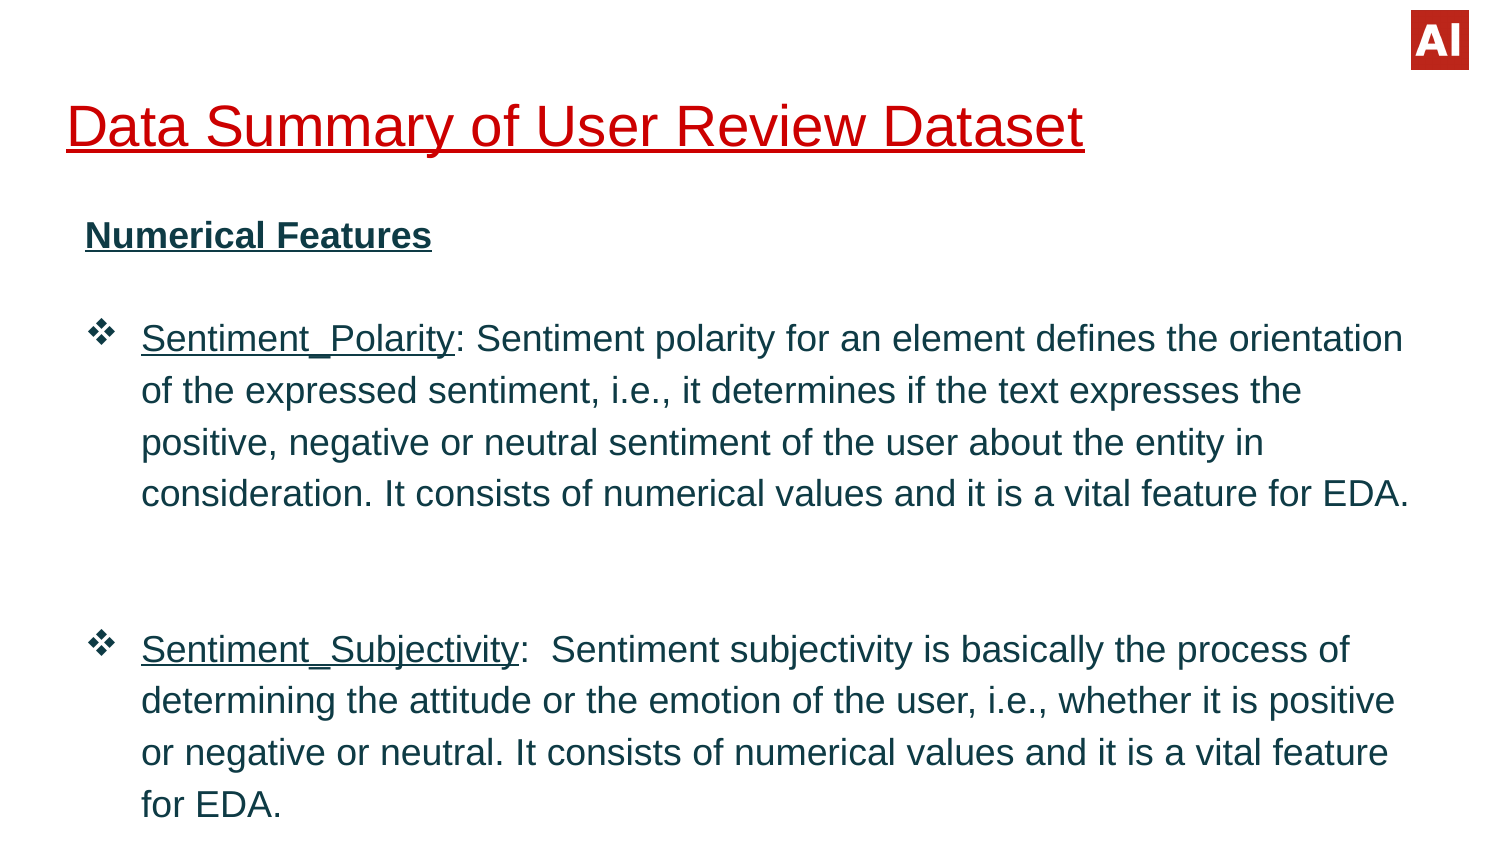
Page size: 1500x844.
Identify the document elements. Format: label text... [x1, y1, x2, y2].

picture [1411, 10, 1469, 70]
list Numerical Features Sentiment_Polarity: Sentiment polarity for an element defines the orientation of the expressed sentiment, i.e., it determines if the text expresses the positive, negative or neutral sentiment of the user about the entity in consideration. It consists of numerical values and it is a vital feature for EDA. Sentiment_Subjectivity: Sentiment subjectivity is basically the process of determining the attitude or the emotion of the user, i.e., whether it is positive or negative or neutral. It consists of numerical values and it is a vital feature for EDA. [51, 189, 1449, 825]
title Data Summary of User Review Dataset [51, 72, 1449, 167]
